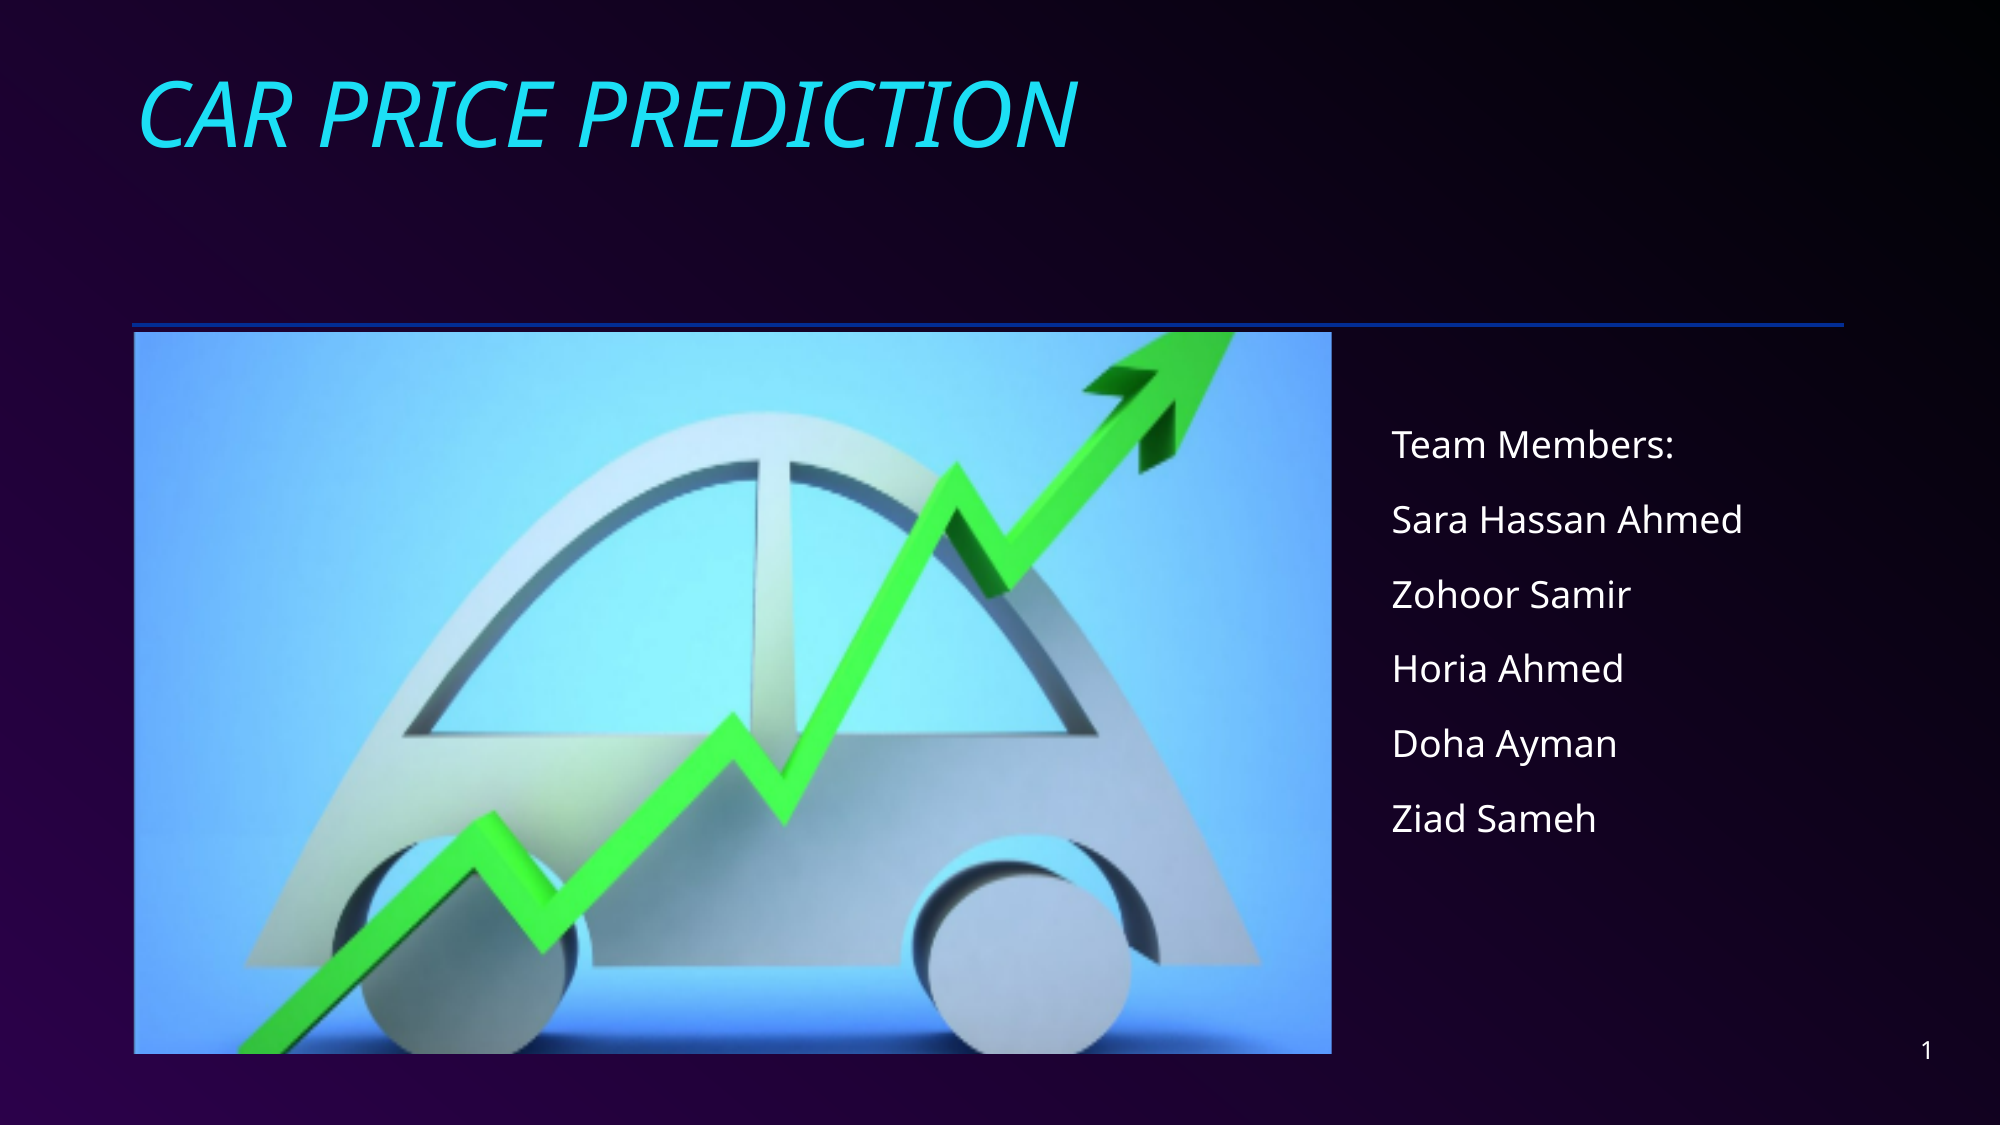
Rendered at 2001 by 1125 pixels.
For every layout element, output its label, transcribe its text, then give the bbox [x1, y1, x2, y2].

picture [133, 332, 1332, 1054]
title Car price prediction [120, 14, 1846, 175]
slide_number 1 [1499, 1021, 1950, 1082]
list Team Members: Sara Hassan Ahmed Zohoor Samir Horia Ahmed Doha Ayman Ziad Sameh [1376, 404, 1846, 967]
